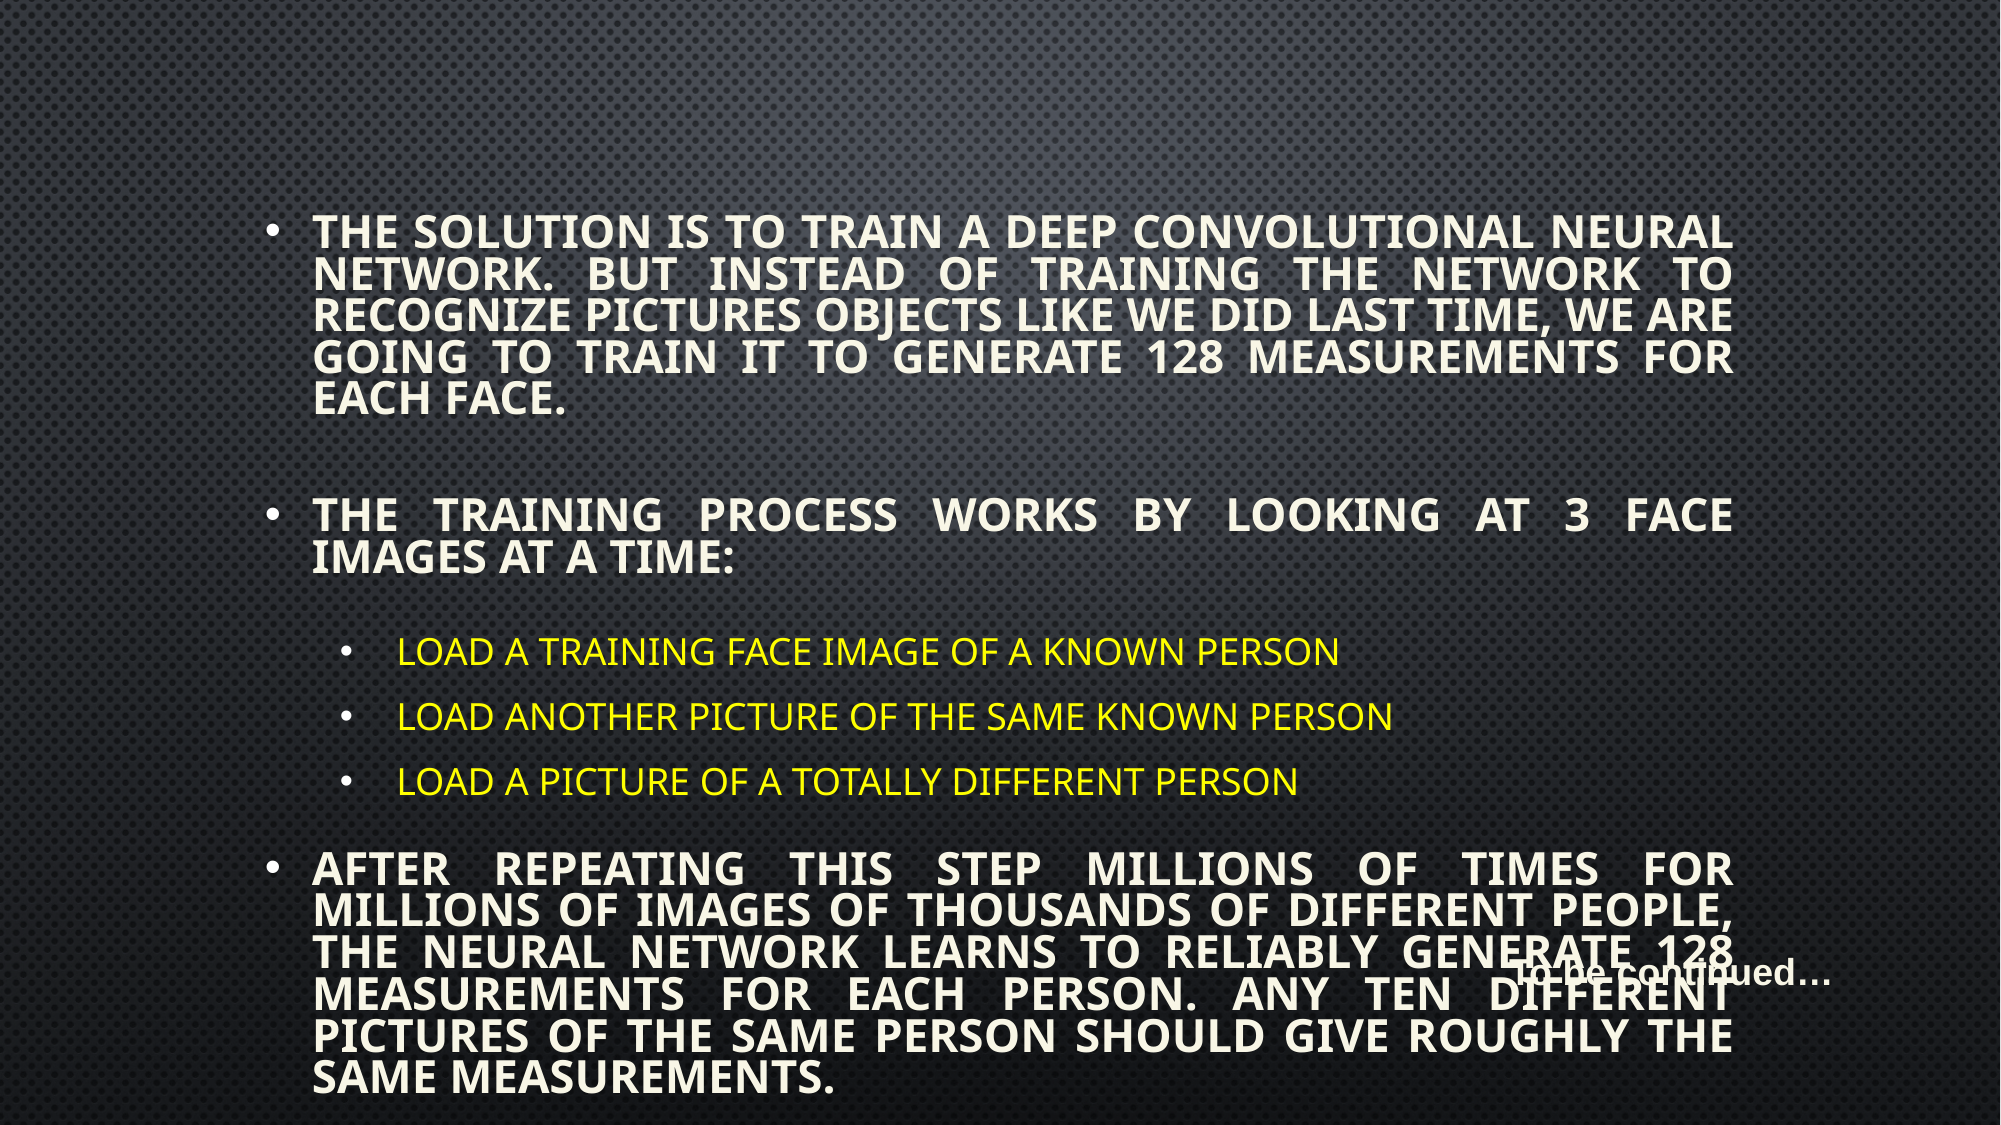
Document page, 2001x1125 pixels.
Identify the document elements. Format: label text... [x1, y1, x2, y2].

text_box To be continued… [971, 945, 1849, 1026]
subtitle The solution is to train a Deep Convolutional Neural Network. But instead of training the network to recognize pictures objects like we did last time, we are going to train it to generate 128 measurements for each face. The training process works by looking at 3 face images at a time: Load a training face image of a known person Load another picture of the same known person Load a picture of a totally different person After repeating this step millions of times for millions of images of thousands of different people, the neural network learns to reliably generate 128 measurements for each person. Any ten different pictures of the same person should give roughly the same measurements. [249, 208, 1750, 1016]
